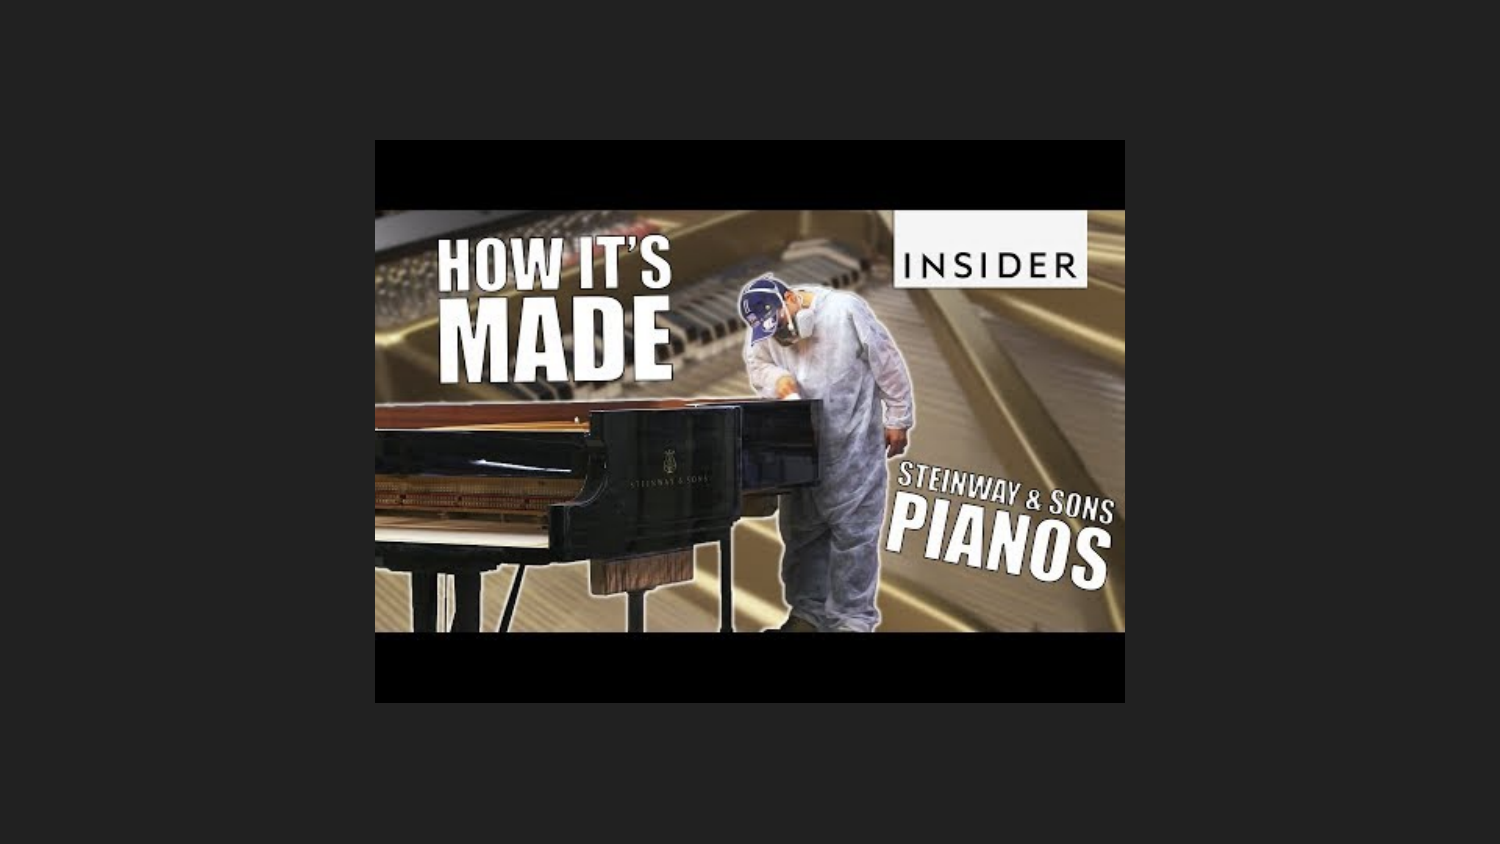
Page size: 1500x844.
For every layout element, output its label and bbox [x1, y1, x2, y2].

picture [374, 140, 1126, 704]
